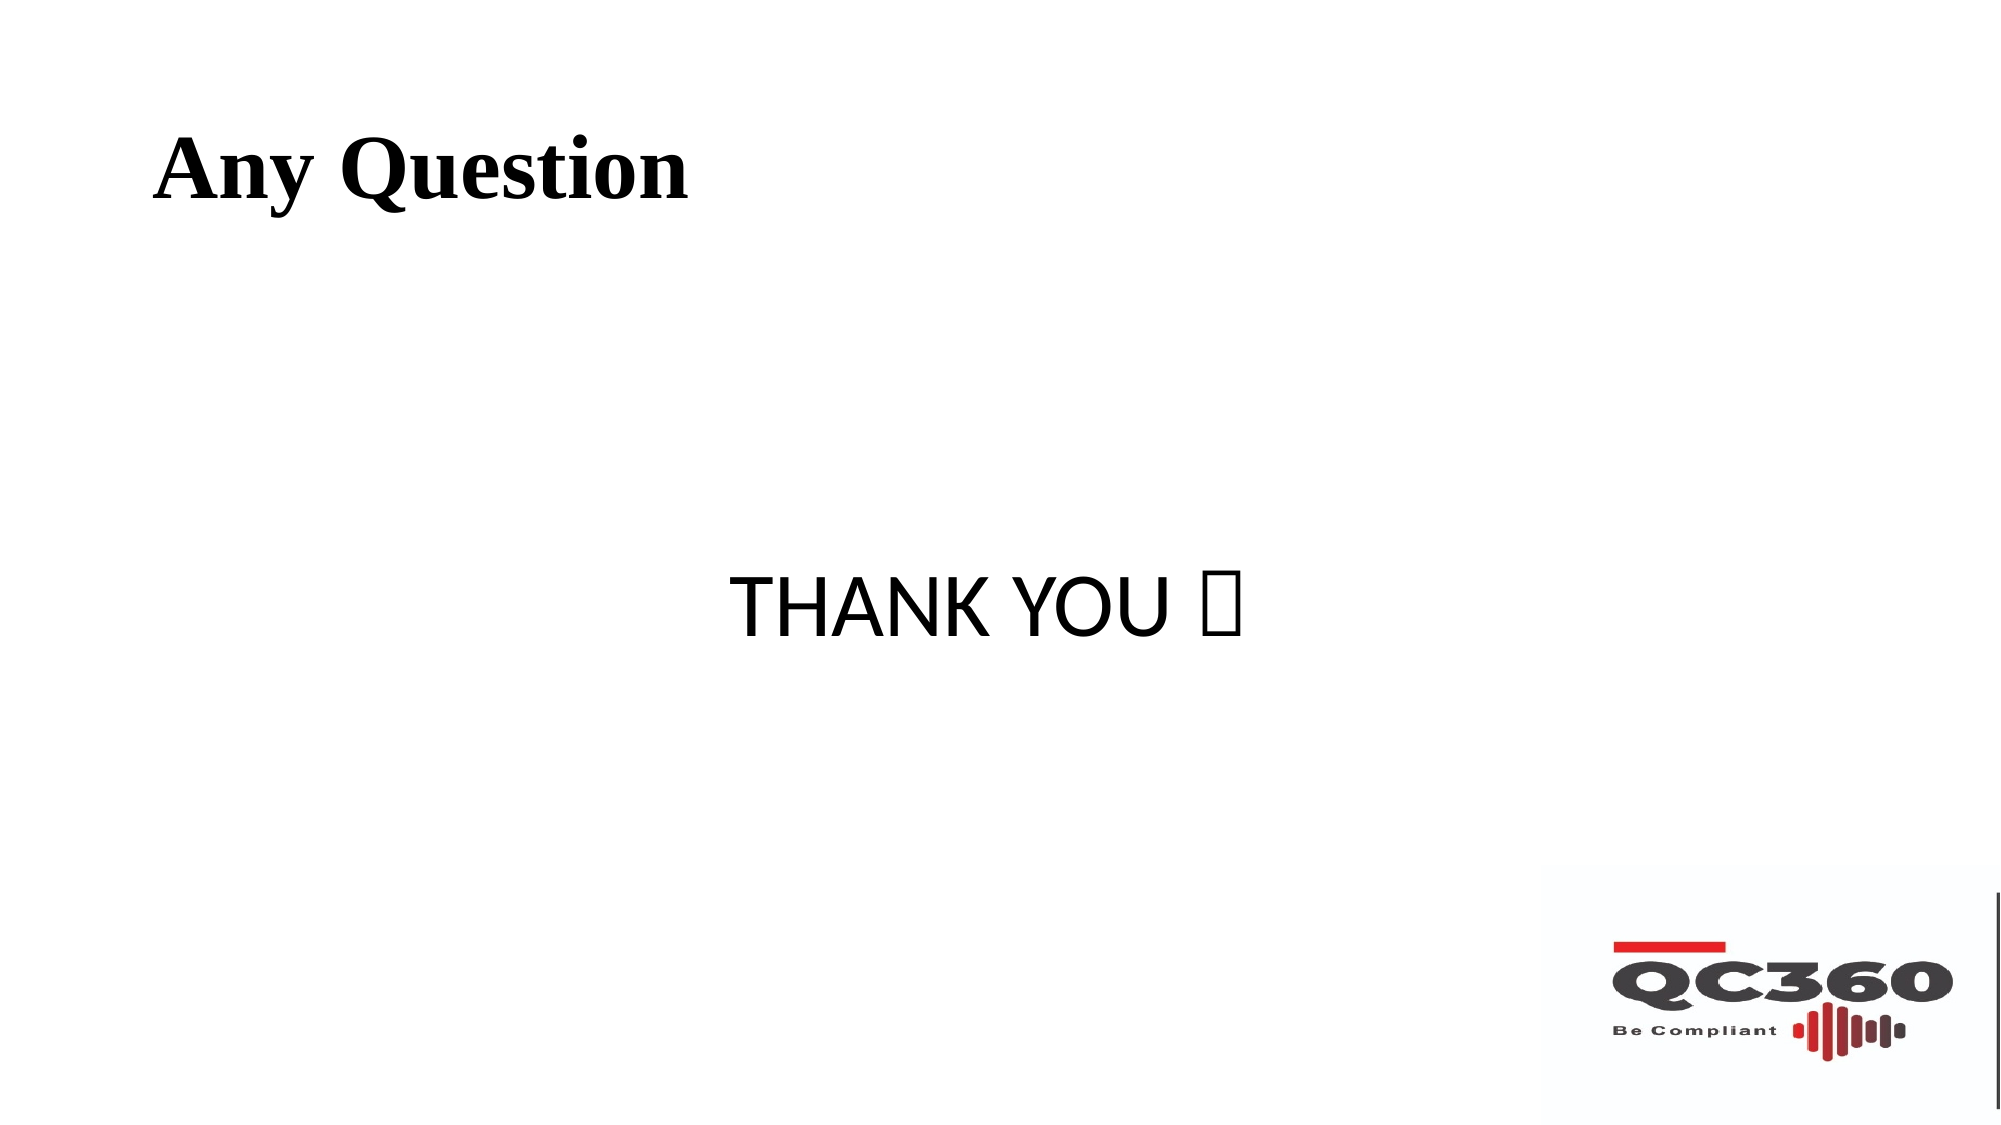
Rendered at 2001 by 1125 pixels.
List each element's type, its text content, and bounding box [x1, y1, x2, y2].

list THANK YOU  [137, 299, 1863, 1014]
picture [1541, 865, 2000, 1125]
title Any Question [137, 59, 1863, 278]
